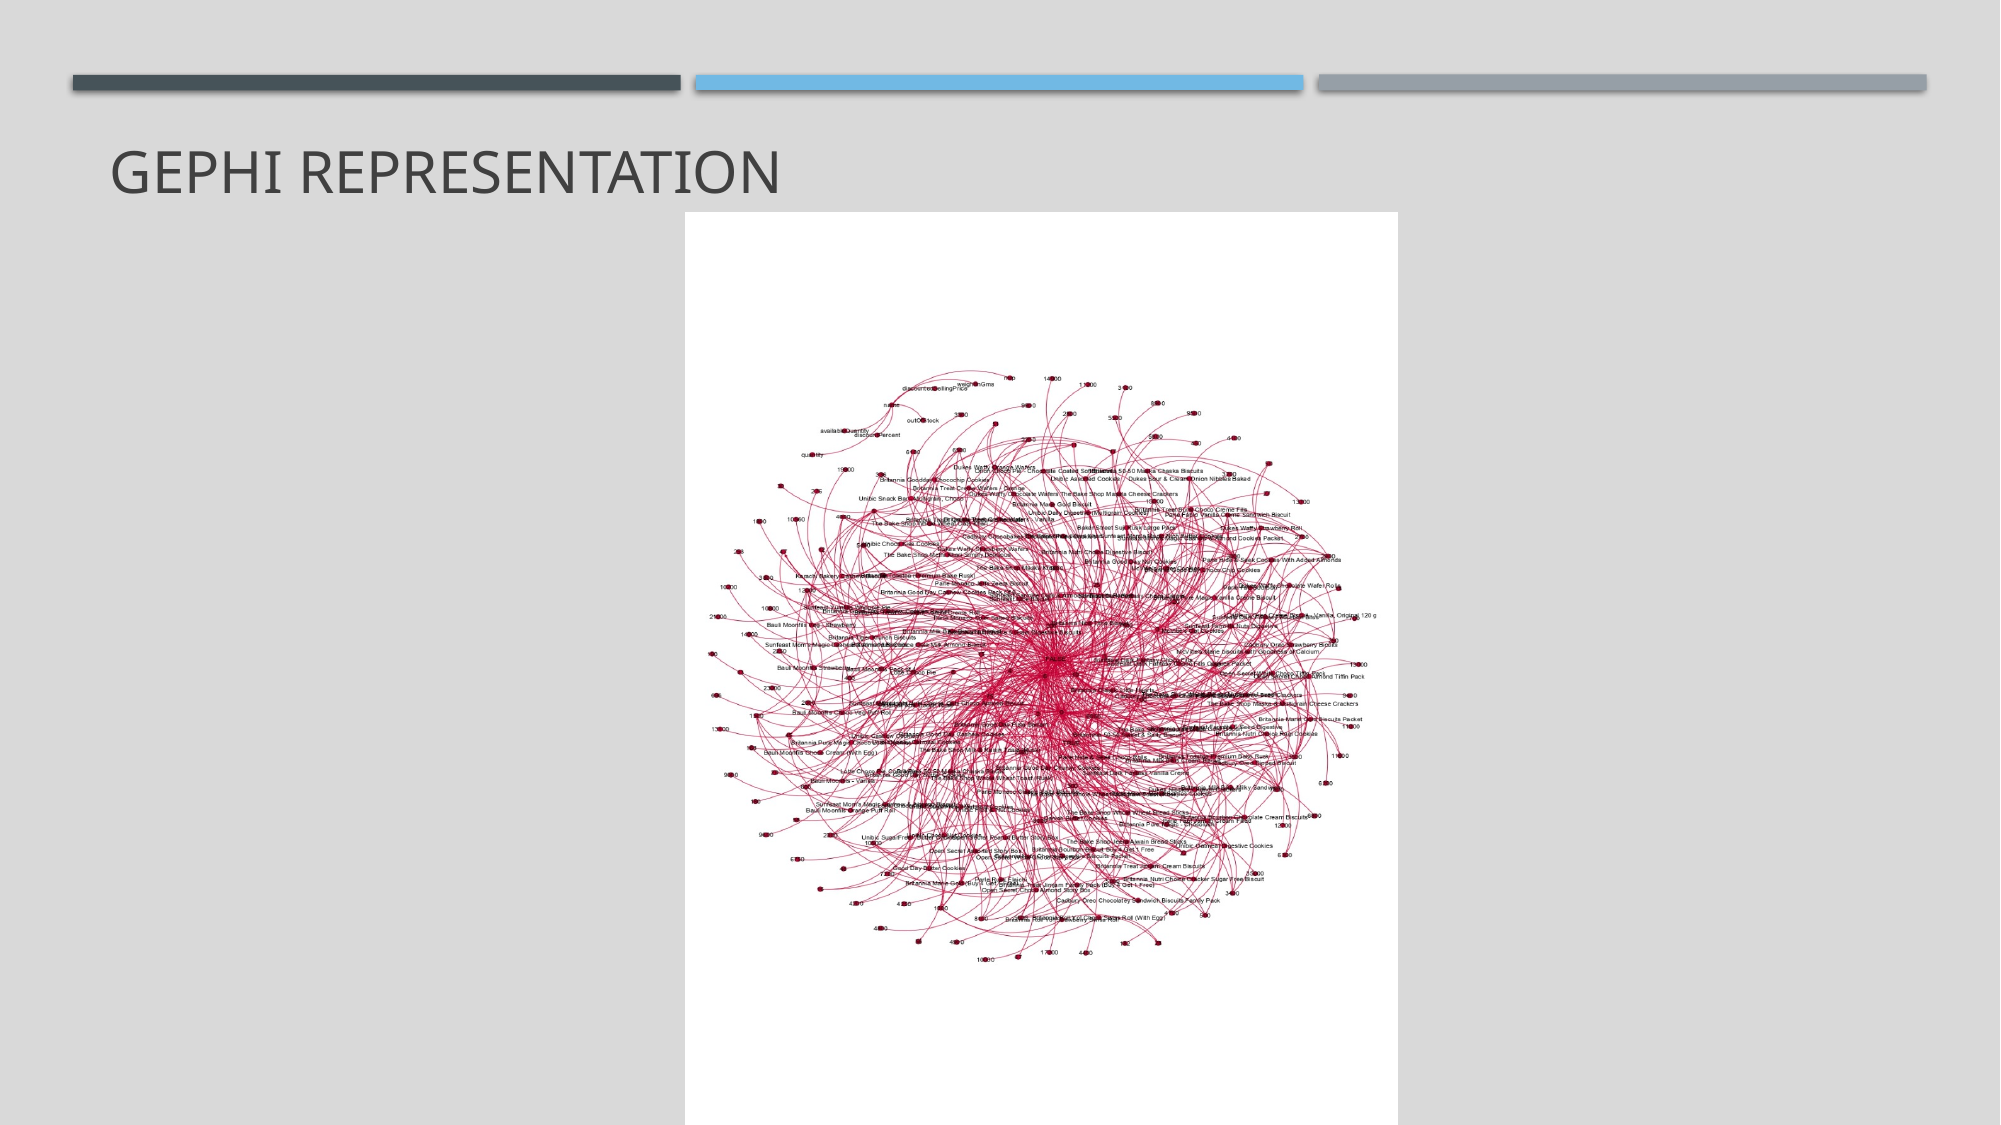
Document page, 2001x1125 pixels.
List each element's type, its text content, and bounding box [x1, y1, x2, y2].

title GEPHI REPRESENTATION [94, 119, 1904, 213]
picture [684, 212, 1399, 1125]
